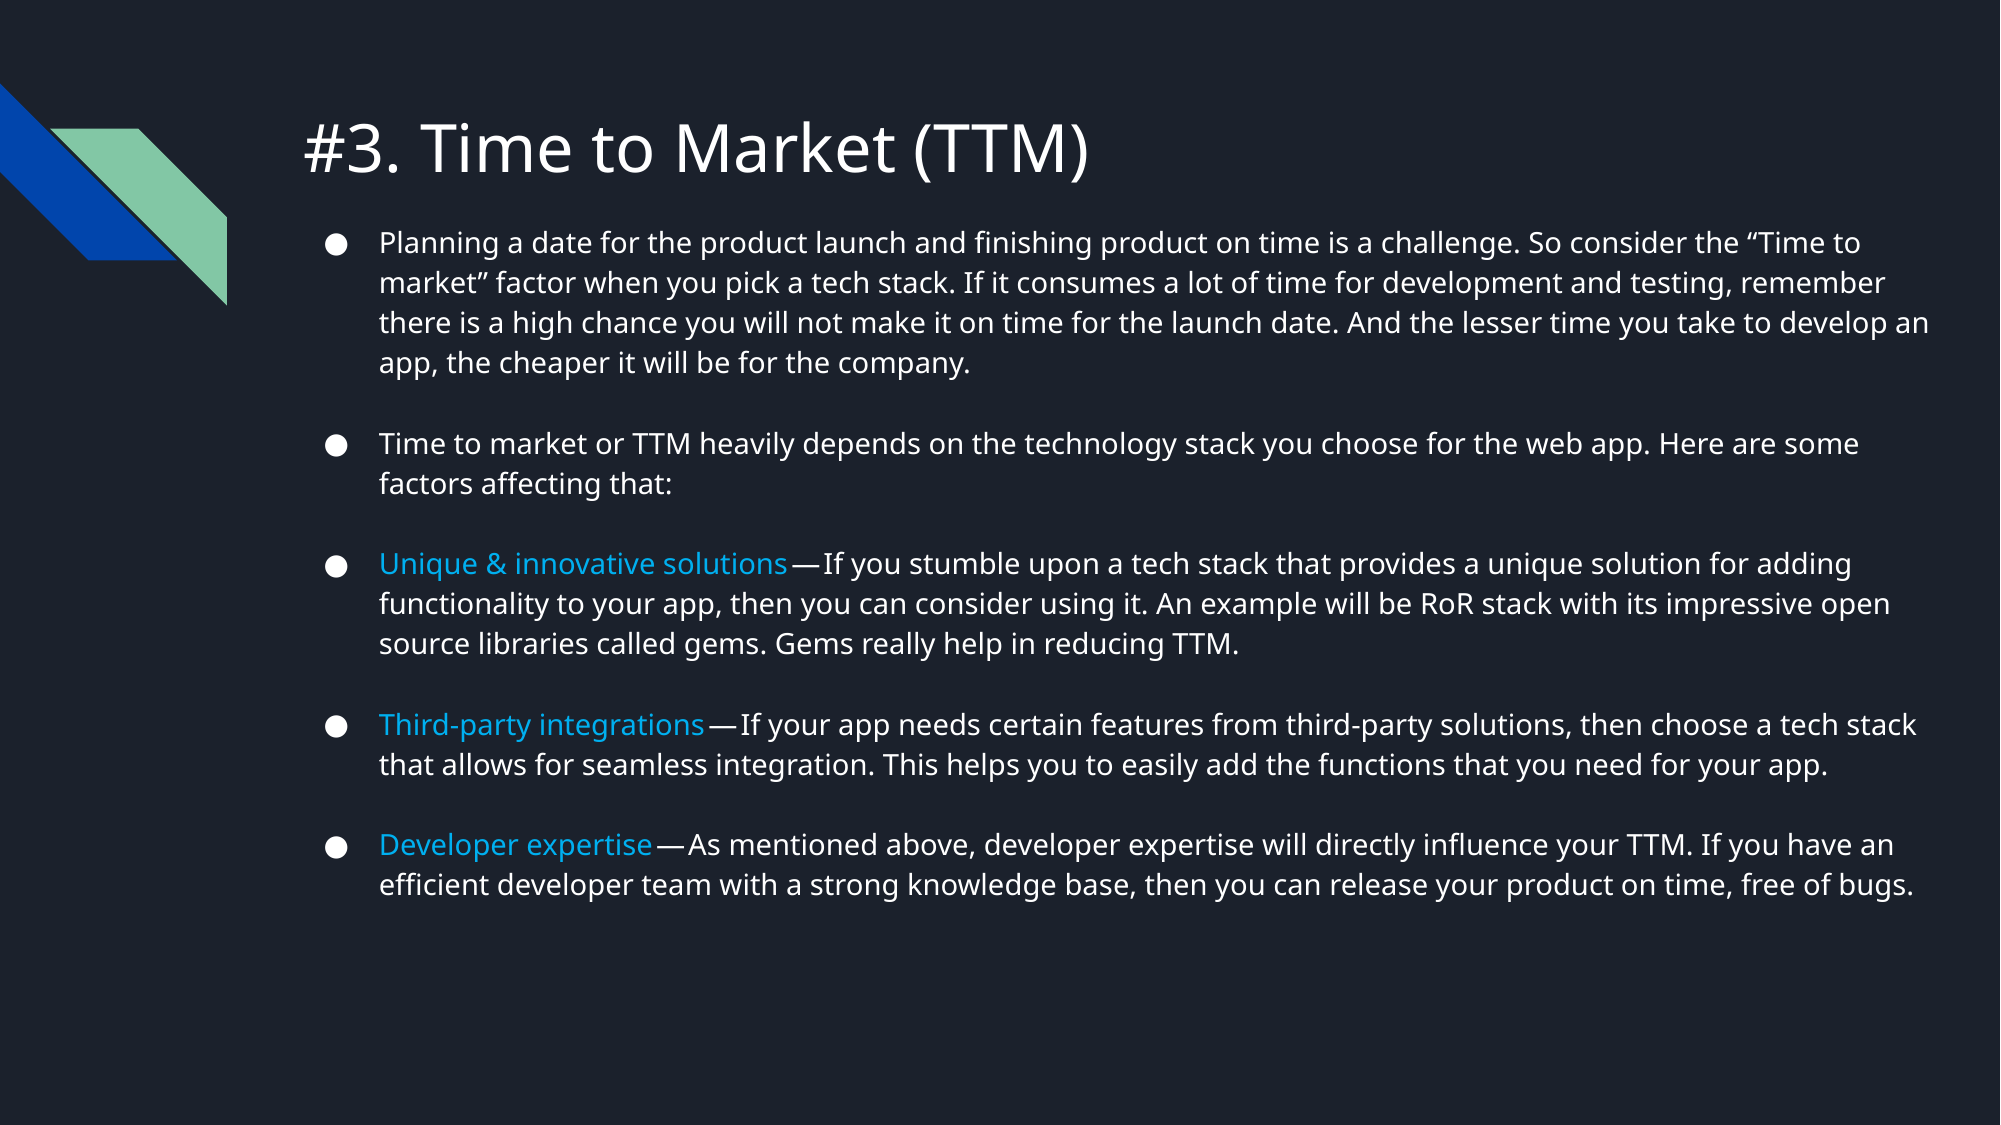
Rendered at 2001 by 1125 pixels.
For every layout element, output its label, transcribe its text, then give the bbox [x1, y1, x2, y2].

list Planning a date for the product launch and finishing product on time is a challenge. So consider the “Time to market” factor when you pick a tech stack. If it consumes a lot of time for development and testing, remember there is a high chance you will not make it on time for the launch date. And the lesser time you take to develop an app, the cheaper it will be for the company. Time to market or TTM heavily depends on the technology stack you choose for the web app. Here are some factors affecting that: Unique & innovative solutions — If you stumble upon a tech stack that provides a unique solution for adding functionality to your app, then you can consider using it. An example will be RoR stack with its impressive open source libraries called gems. Gems really help in reducing TTM. Third-party integrations — If your app needs certain features from third-party solutions, then choose a tech stack that allows for seamless integration. This helps you to easily add the functions that you need for your app. Developer expertise — As mentioned above, developer expertise will directly influence your TTM. If you have an efficient developer team with a strong knowledge base, then you can release your product on time, free of bugs. [283, 198, 1956, 980]
title #3. Time to Market (TTM) [283, 86, 1824, 198]
